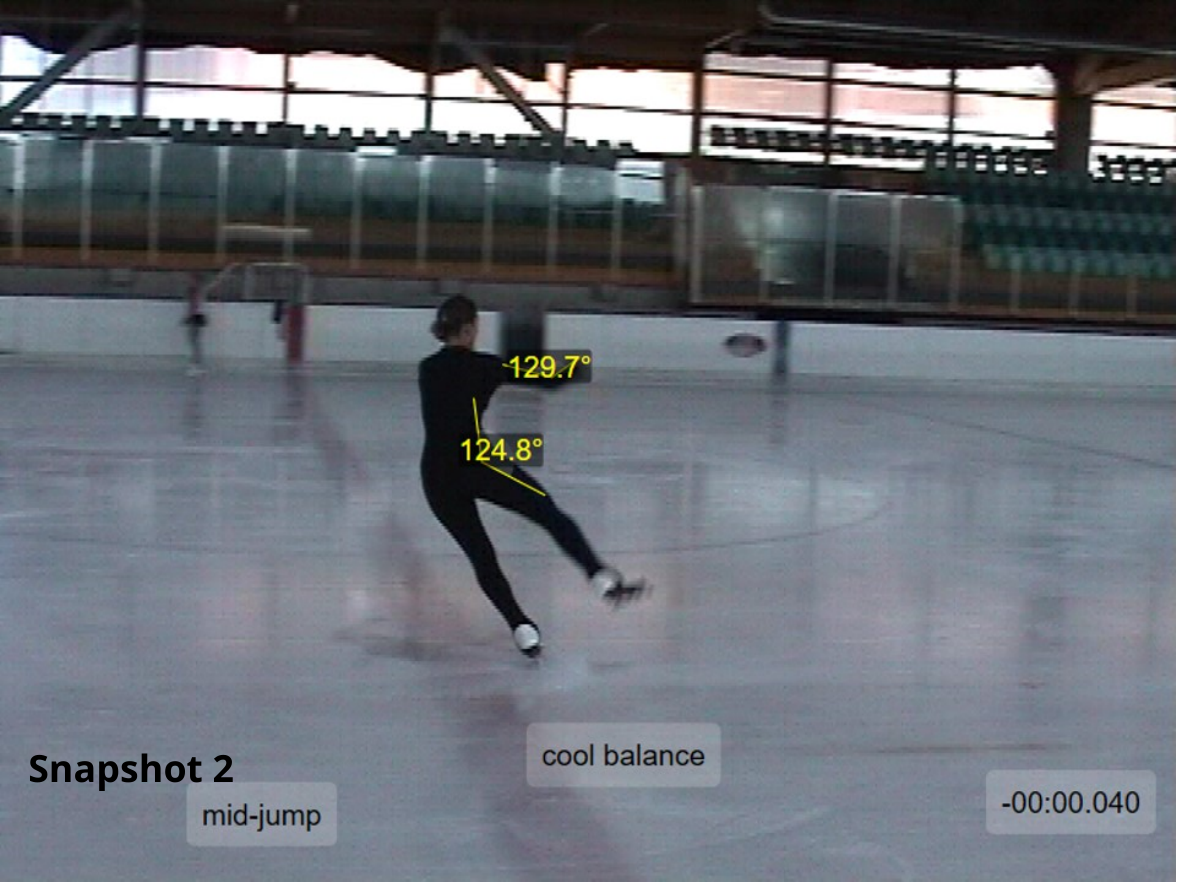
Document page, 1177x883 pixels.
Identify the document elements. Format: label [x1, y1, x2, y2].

list [0, 0, 1176, 882]
